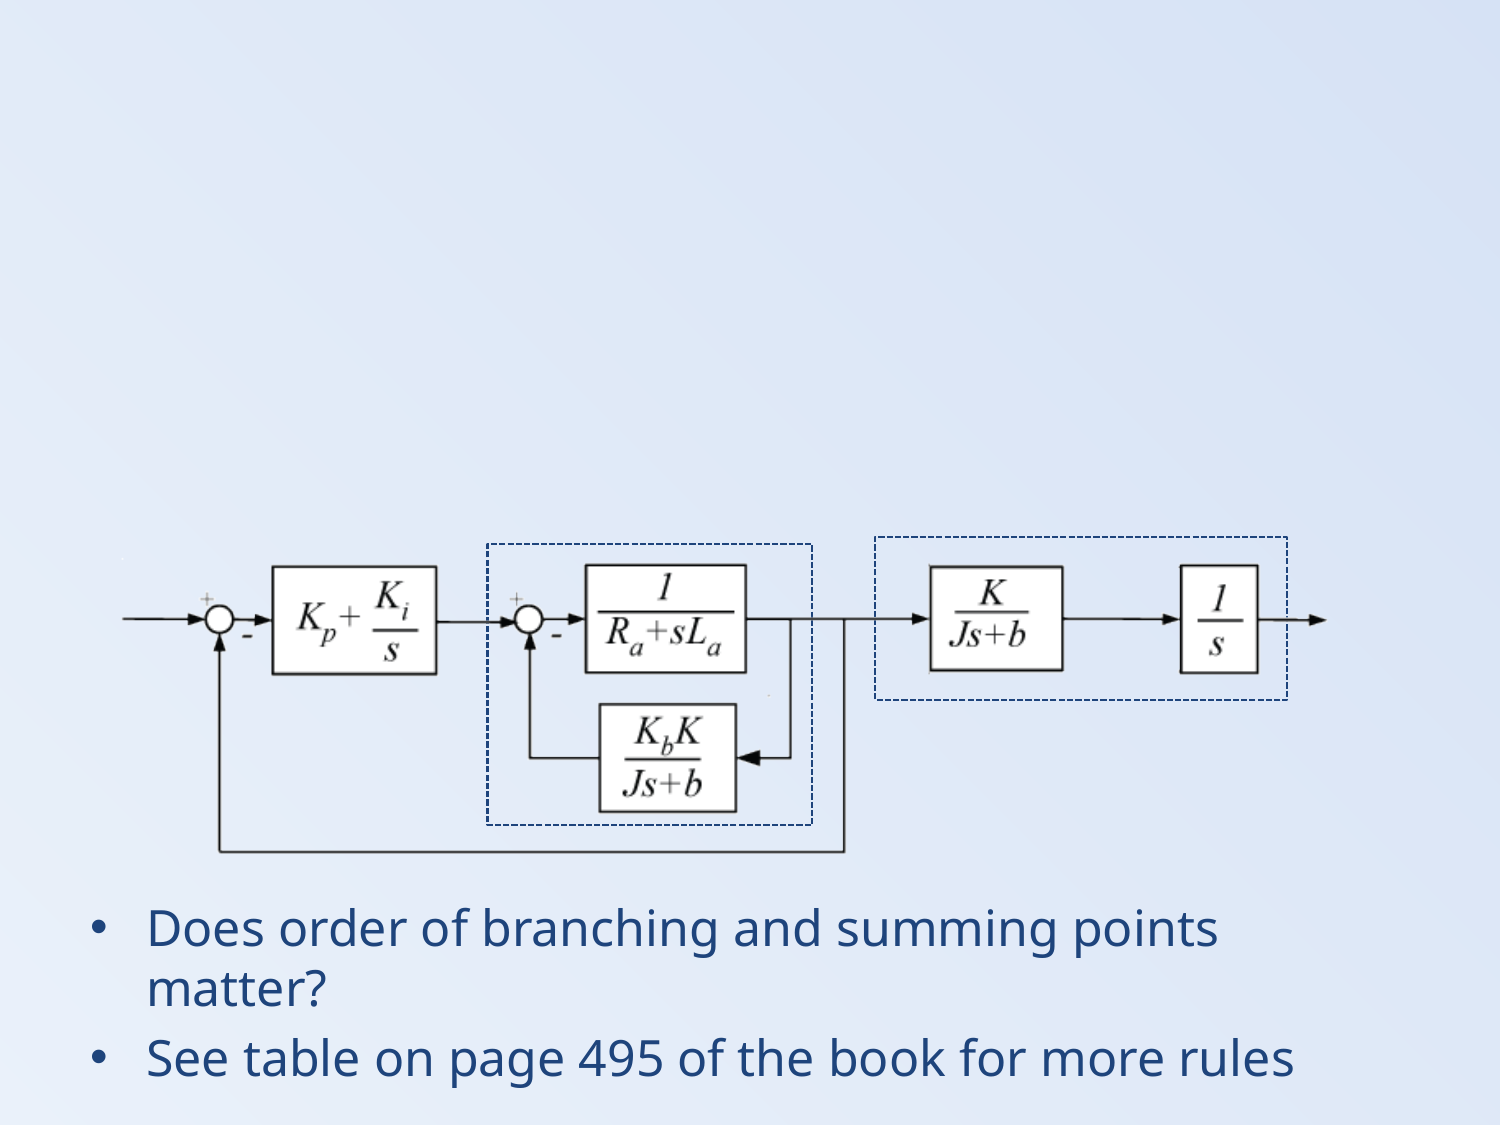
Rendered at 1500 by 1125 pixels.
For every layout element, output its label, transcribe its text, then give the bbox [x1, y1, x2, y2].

picture [99, 531, 1401, 901]
text_box Does order of branching and summing points matter? See table on page 495 of the book for more rules [74, 332, 1425, 1075]
